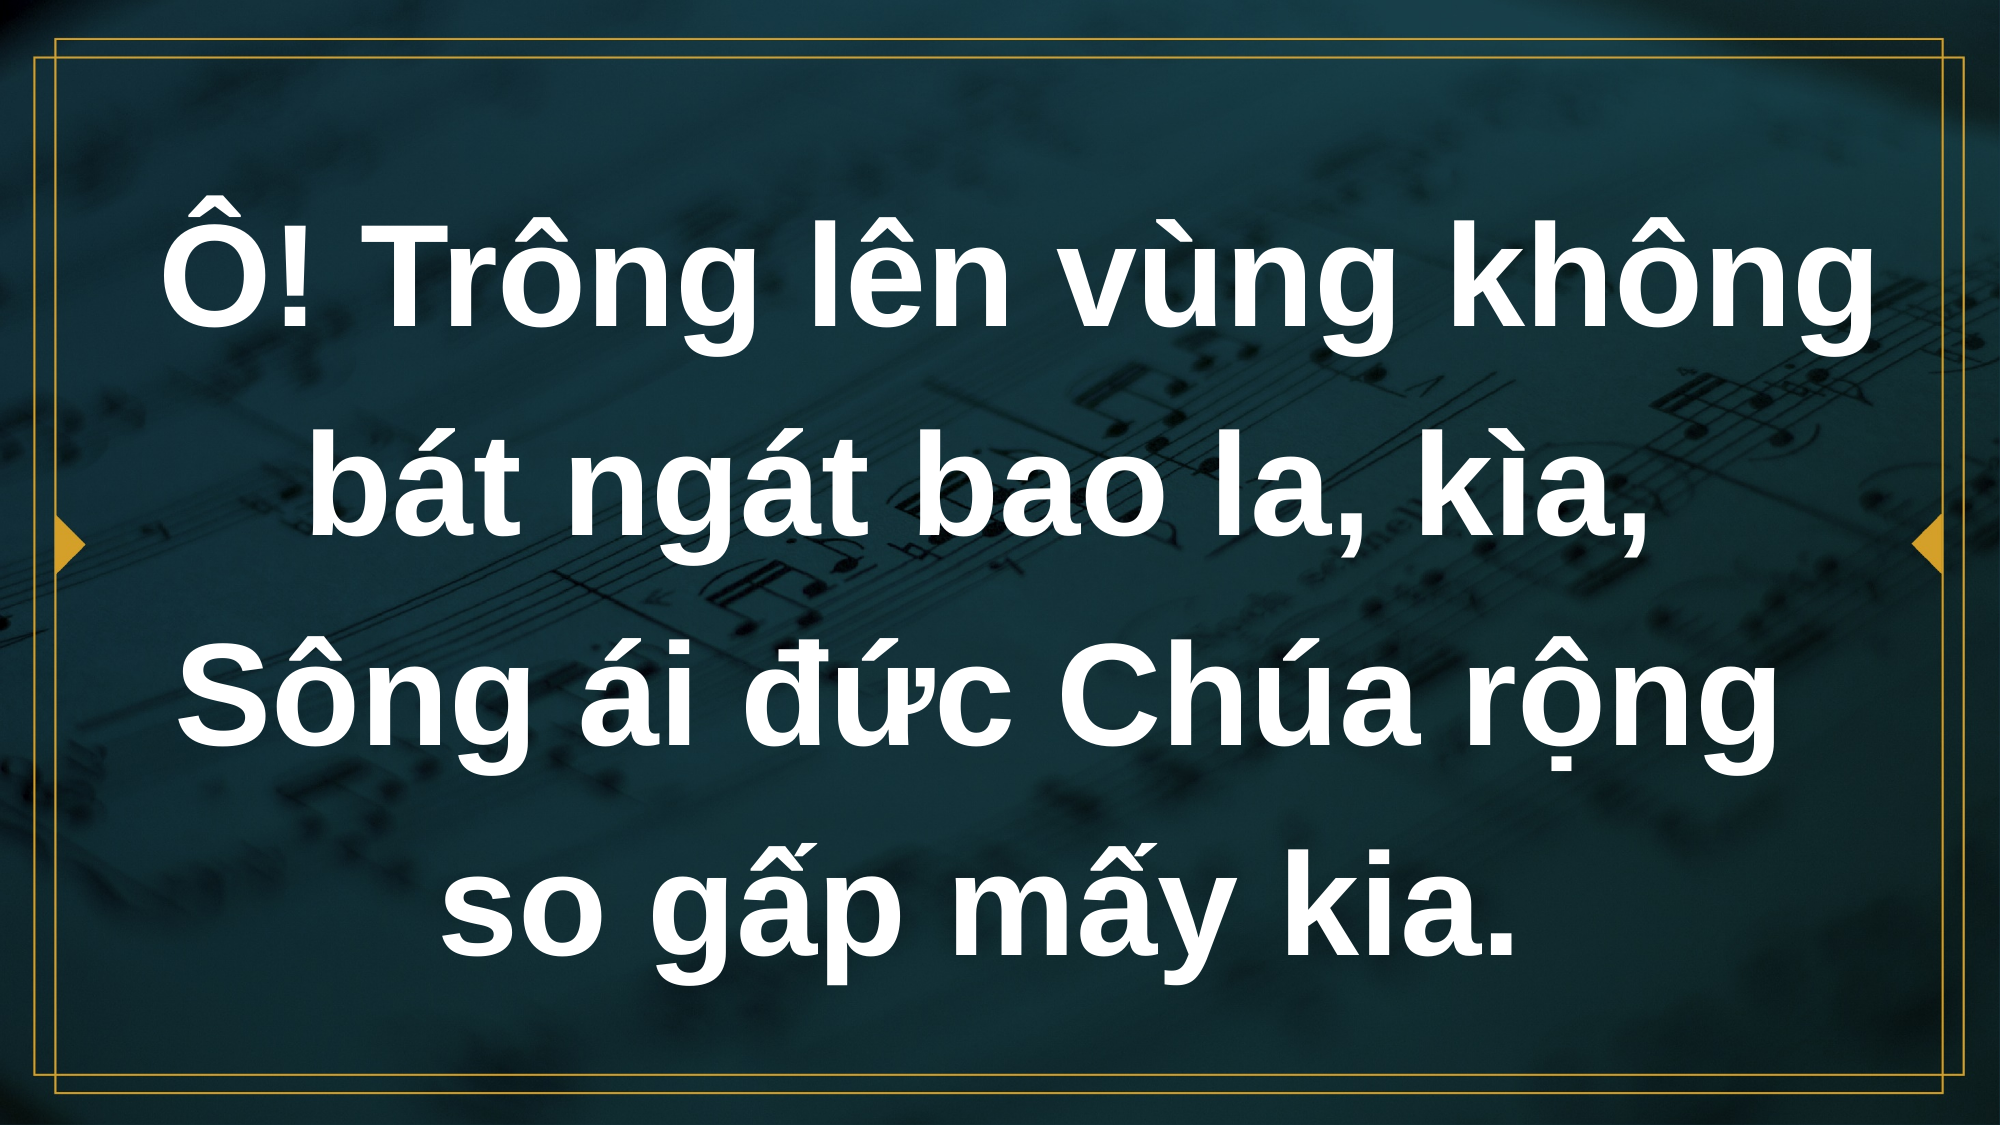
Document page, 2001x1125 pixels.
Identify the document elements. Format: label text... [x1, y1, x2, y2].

picture [0, 0, 2000, 1125]
title Ô! Trông lên vùng không bát ngát bao la, kìa, Sông ái đức Chúa rộng so gấp mấy kia. [55, 53, 1945, 1077]
